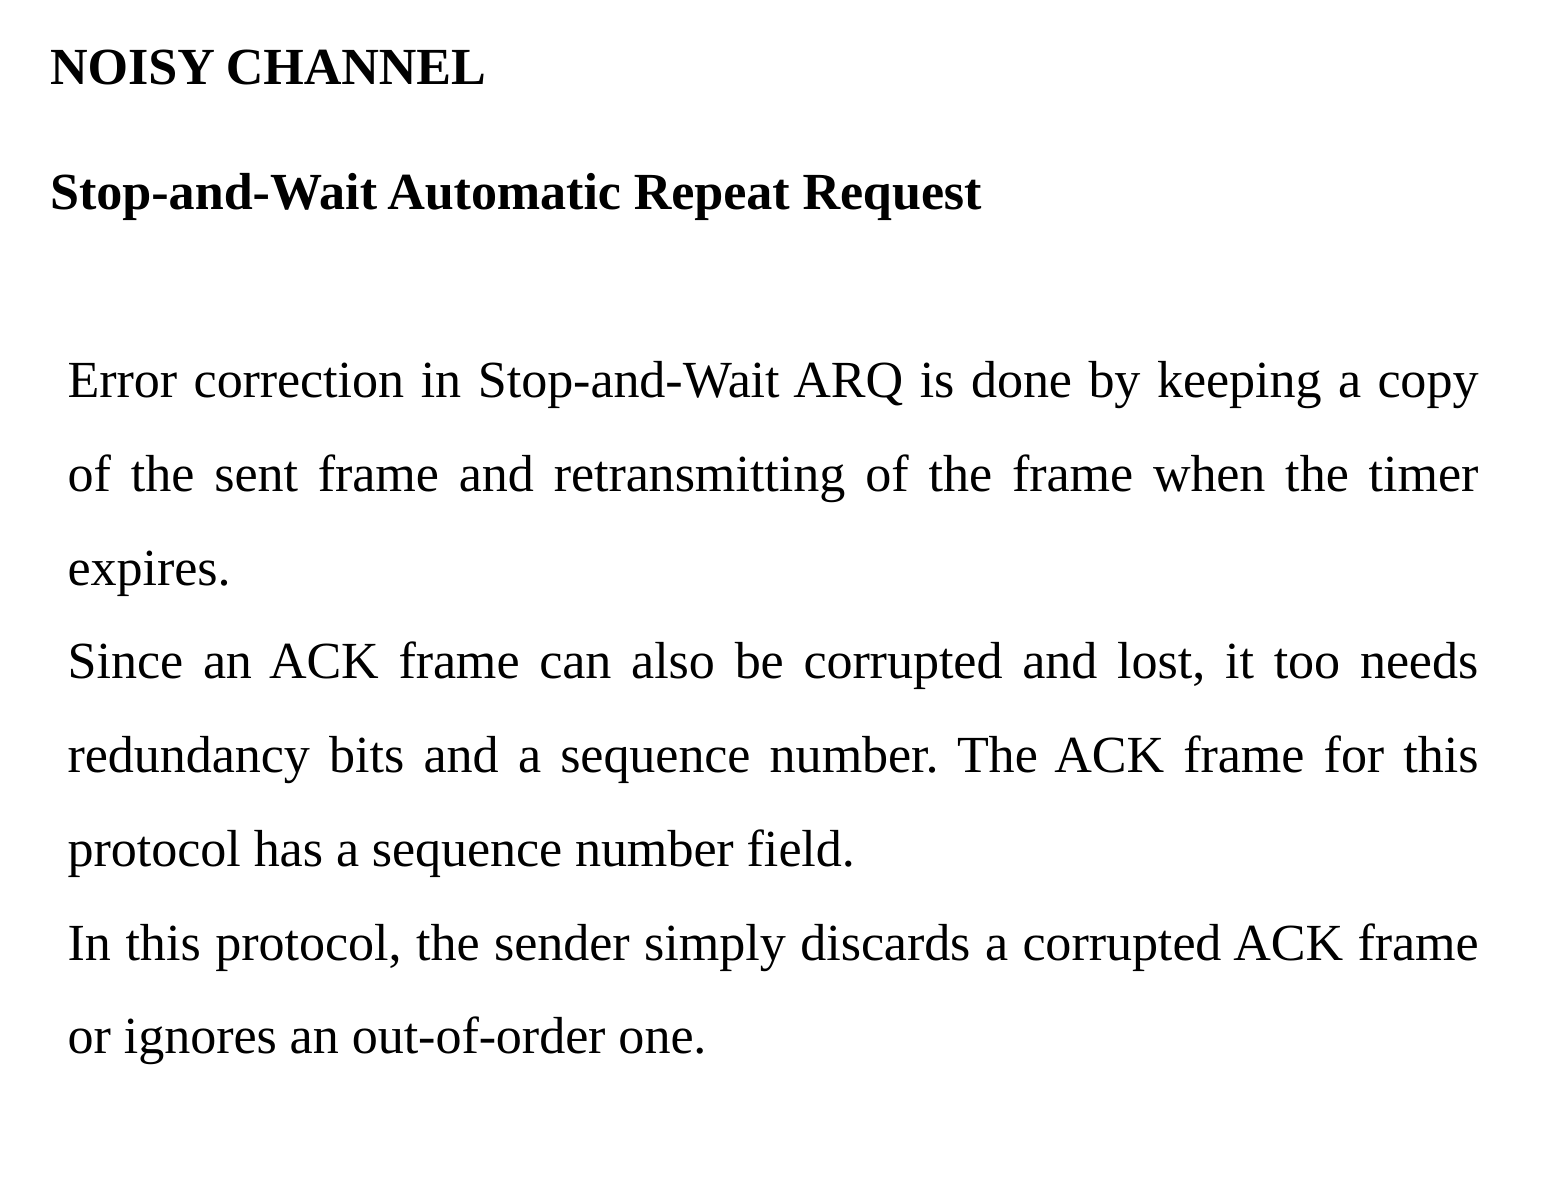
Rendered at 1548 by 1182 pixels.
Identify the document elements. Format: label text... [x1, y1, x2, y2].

text_box NOISY CHANNEL Stop-and-Wait Automatic Repeat Request [35, 25, 1419, 228]
text_box Error correction in Stop-and-Wait ARQ is done by keeping a copy of the sent frame and retransmitting of the frame when the timer expires. Since an ACK frame can also be corrupted and lost, it too needs redundancy bits and a sequence number. The ACK frame for this protocol has a sequence number field. In this protocol, the sender simply discards a corrupted ACK frame or ignores an out-of-order one. [52, 307, 1495, 1072]
